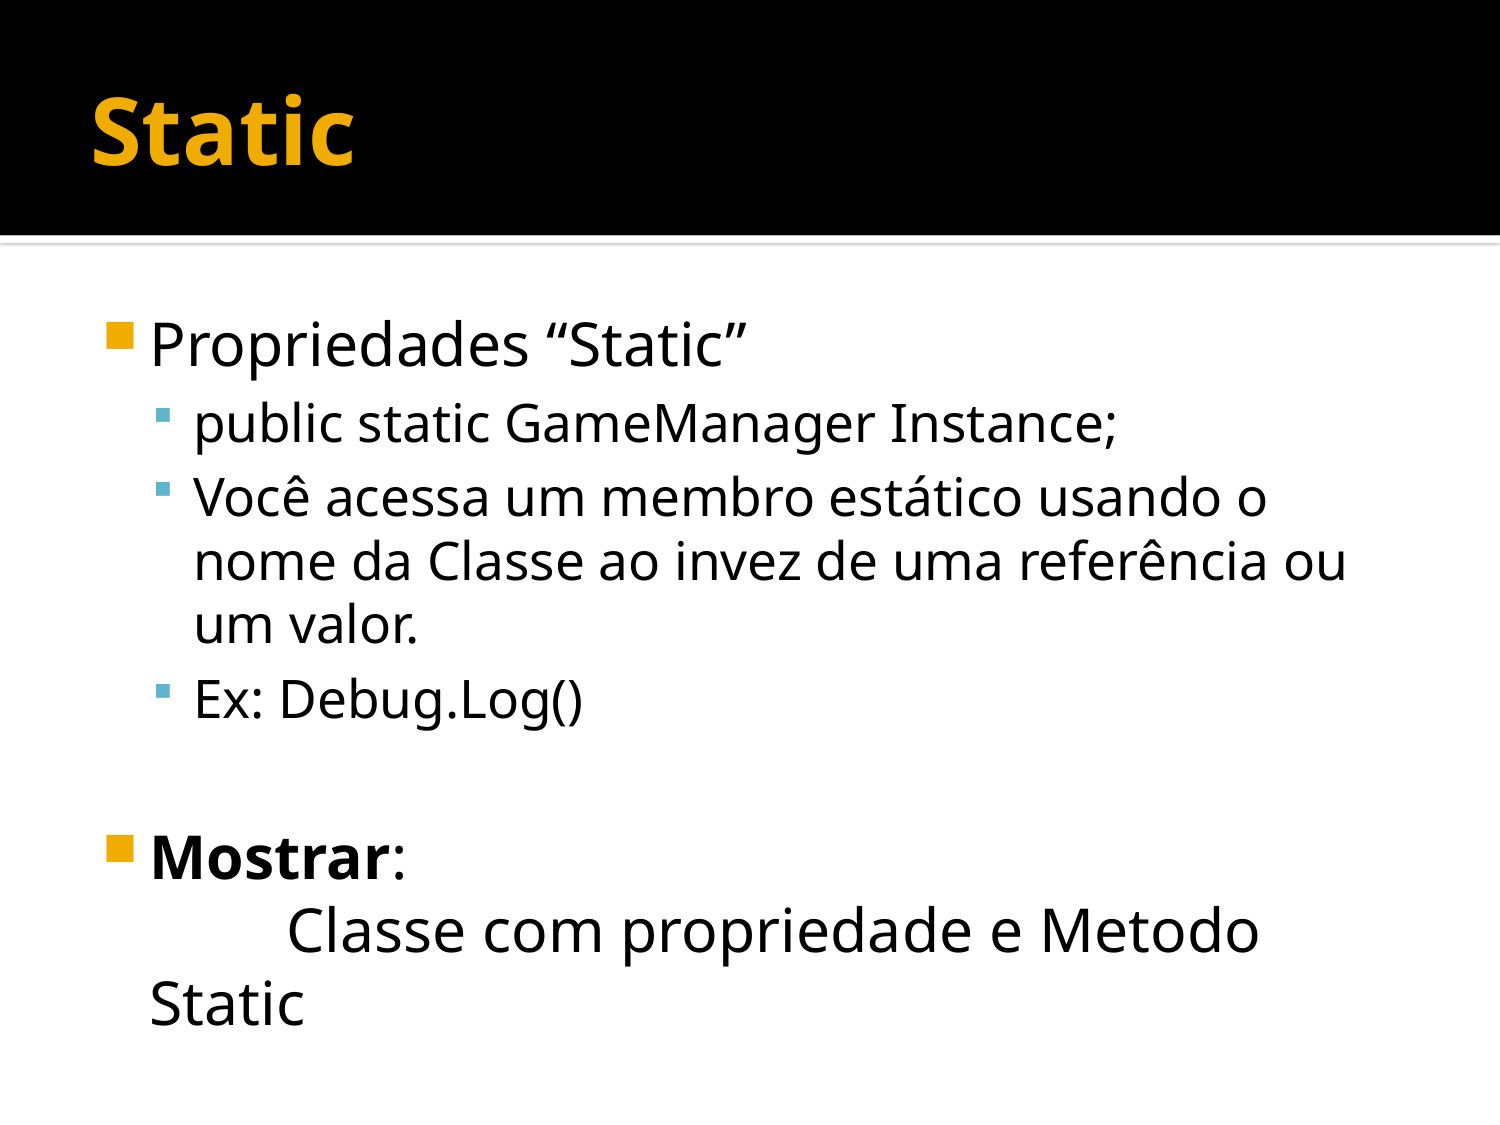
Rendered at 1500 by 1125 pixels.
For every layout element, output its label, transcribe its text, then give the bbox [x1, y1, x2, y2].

title Static [75, 25, 1425, 231]
list Propriedades “Static” public static GameManager Instance; Você acessa um membro estático usando o nome da Classe ao invez de uma referência ou um valor. Ex: Debug.Log() Mostrar: Classe com propriedade e Metodo Static [75, 291, 1425, 1050]
